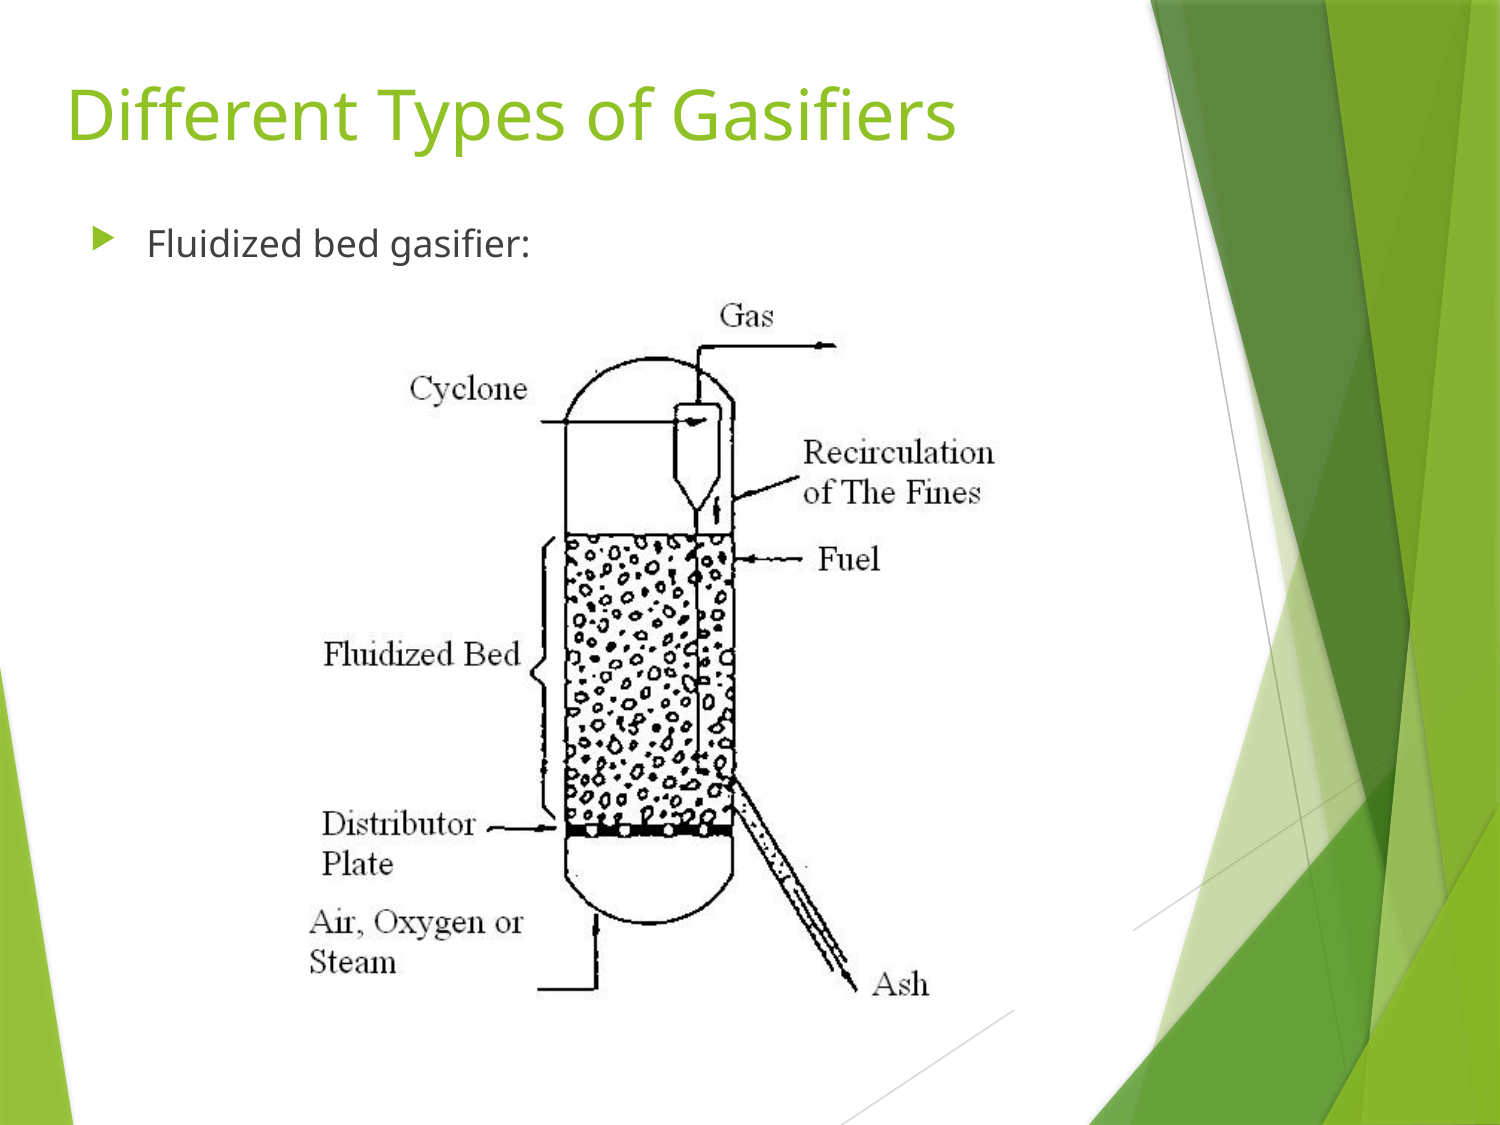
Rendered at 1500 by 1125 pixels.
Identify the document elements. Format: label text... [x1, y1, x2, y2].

title Different Types of Gasifiers [50, 62, 1092, 163]
list Fluidized bed gasifier: [75, 212, 1400, 1100]
picture [261, 286, 1134, 1011]
